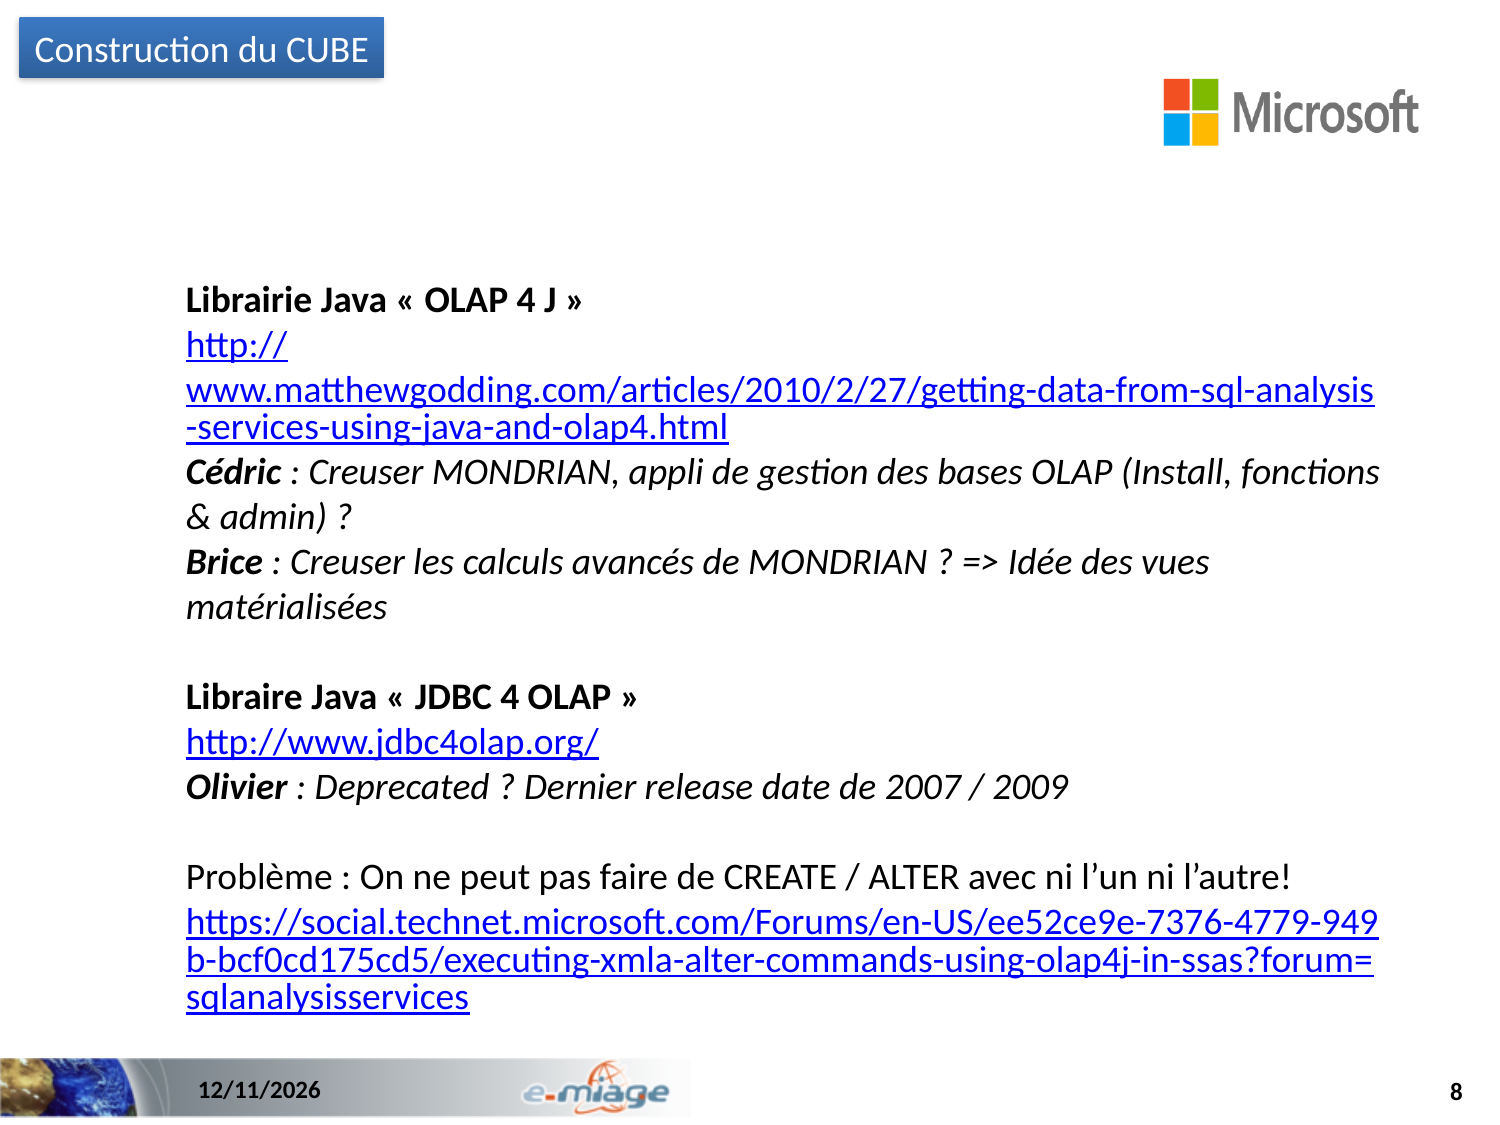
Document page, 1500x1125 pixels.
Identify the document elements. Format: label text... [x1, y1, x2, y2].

text_box Librairie Java « OLAP 4 J » http://www.matthewgodding.com/articles/2010/2/27/getting-data-from-sql-analysis-services-using-java-and-olap4.html Cédric : Creuser MONDRIAN, appli de gestion des bases OLAP (Install, fonctions & admin) ? Brice : Creuser les calculs avancés de MONDRIAN ? => Idée des vues matérialisées Libraire Java « JDBC 4 OLAP » http://www.jdbc4olap.org/ Olivier : Deprecated ? Dernier release date de 2007 / 2009 Problème : On ne peut pas faire de CREATE / ALTER avec ni l’un ni l’autre! https://social.technet.microsoft.com/Forums/en-US/ee52ce9e-7376-4779-949b-bcf0cd175cd5/executing-xmla-alter-commands-using-olap4j-in-ssas?forum=sqlanalysisservices [171, 267, 1400, 957]
picture [1127, 37, 1453, 185]
picture [0, 1058, 691, 1118]
text_box Construction du CUBE [19, 17, 384, 78]
